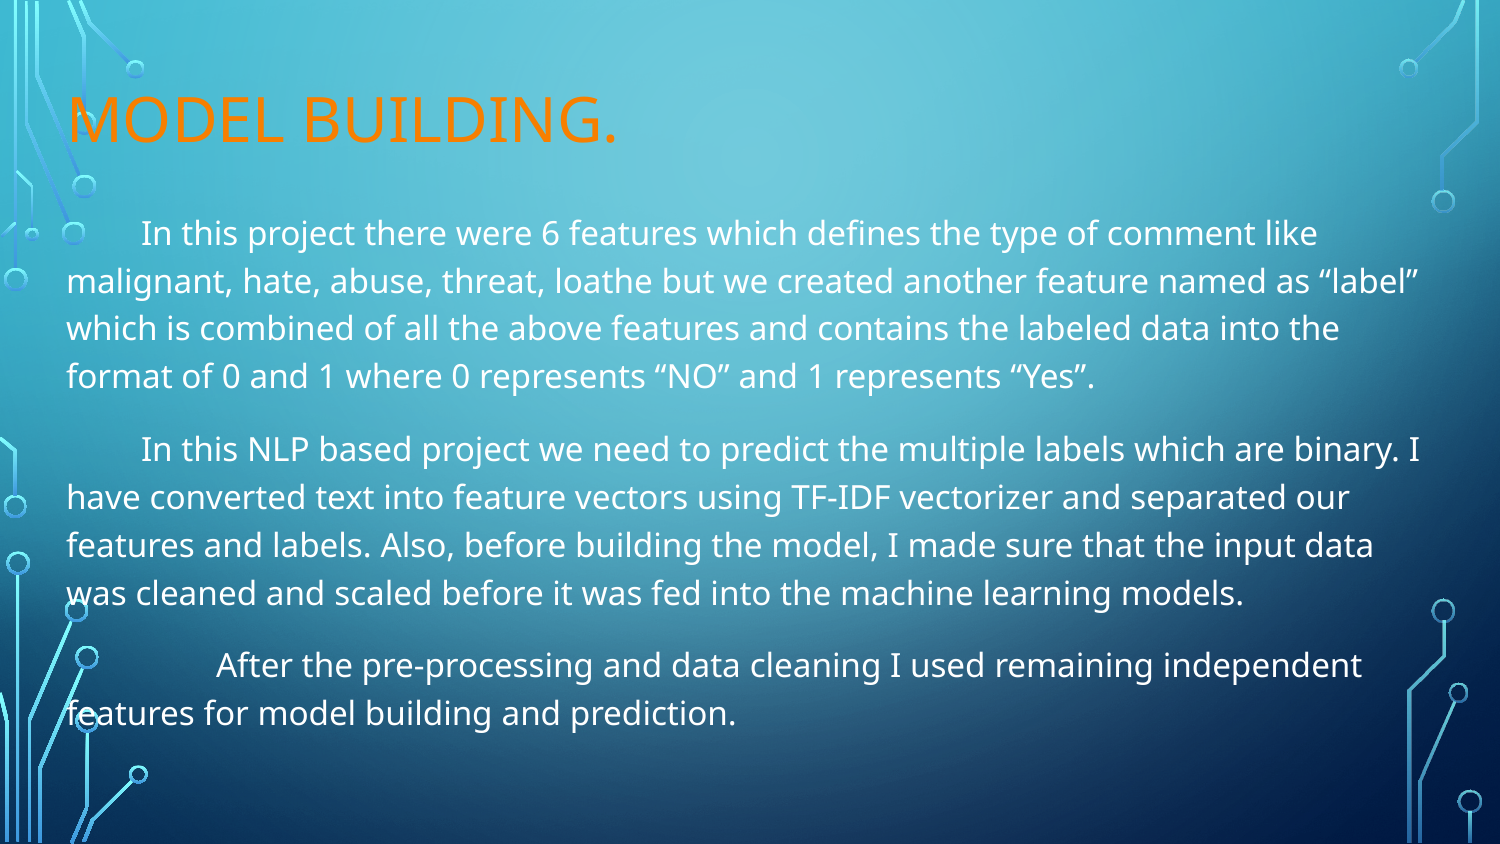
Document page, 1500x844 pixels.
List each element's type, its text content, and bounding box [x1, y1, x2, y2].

title MODEL BUILDING. [51, 72, 1449, 167]
list In this project there were 6 features which defines the type of comment like malignant, hate, abuse, threat, loathe but we created another feature named as “label” which is combined of all the above features and contains the labeled data into the format of 0 and 1 where 0 represents “NO” and 1 represents “Yes”. In this NLP based project we need to predict the multiple labels which are binary. I have converted text into feature vectors using TF-IDF vectorizer and separated our features and labels. Also, before building the model, I made sure that the input data was cleaned and scaled before it was fed into the machine learning models. After the pre-processing and data cleaning I used remaining independent features for model building and prediction. [51, 189, 1449, 750]
